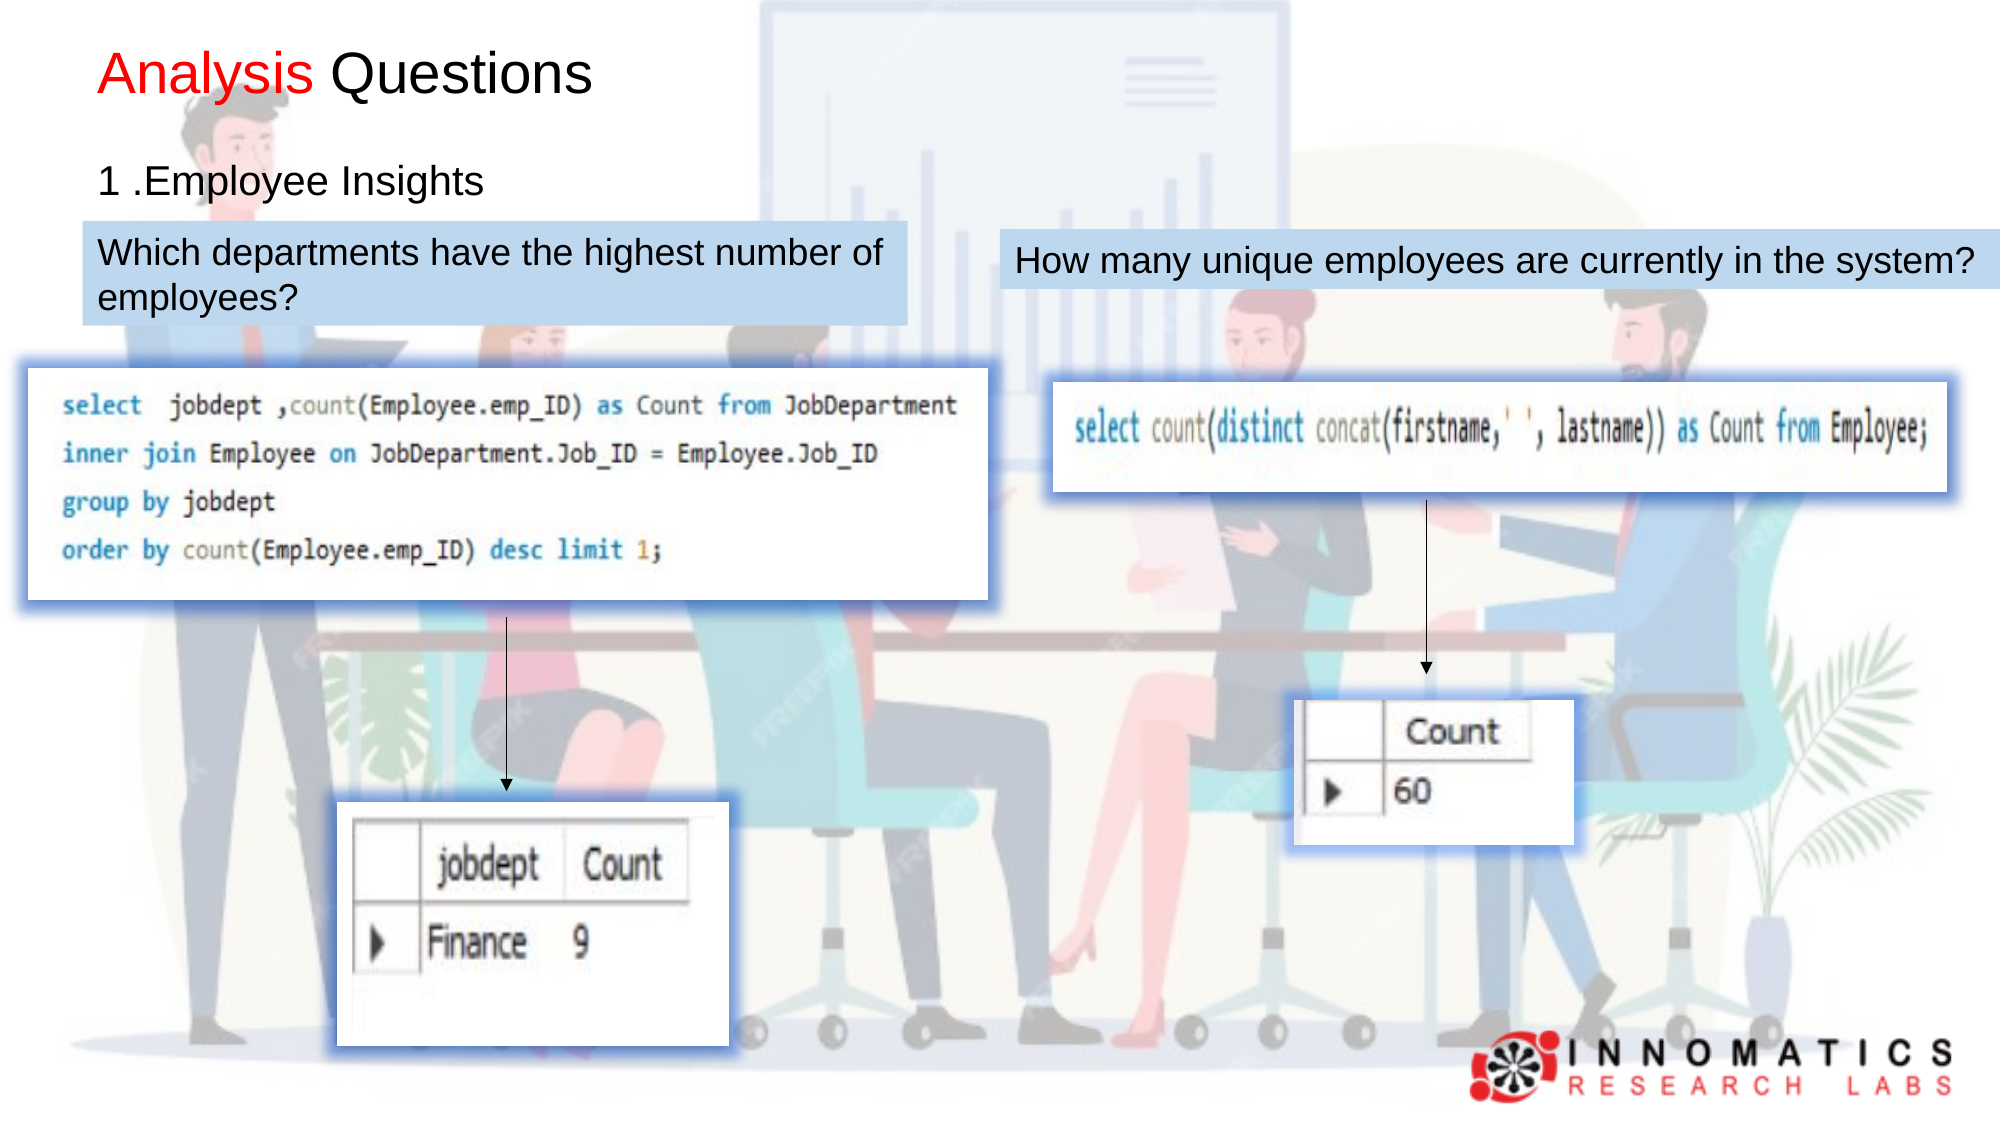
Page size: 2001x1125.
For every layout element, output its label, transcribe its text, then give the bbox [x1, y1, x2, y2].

picture [42, 382, 974, 586]
text_box Analysis Questions [82, 27, 908, 113]
text_box Which departments have the highest number of employees? [82, 220, 908, 326]
picture [1053, 382, 1947, 492]
text_box How many unique employees are currently in the system? [999, 229, 2000, 289]
picture [351, 815, 715, 1032]
picture [1293, 700, 1574, 845]
picture [1445, 1014, 1975, 1125]
text_box 1 .Employee Insights [82, 145, 908, 211]
